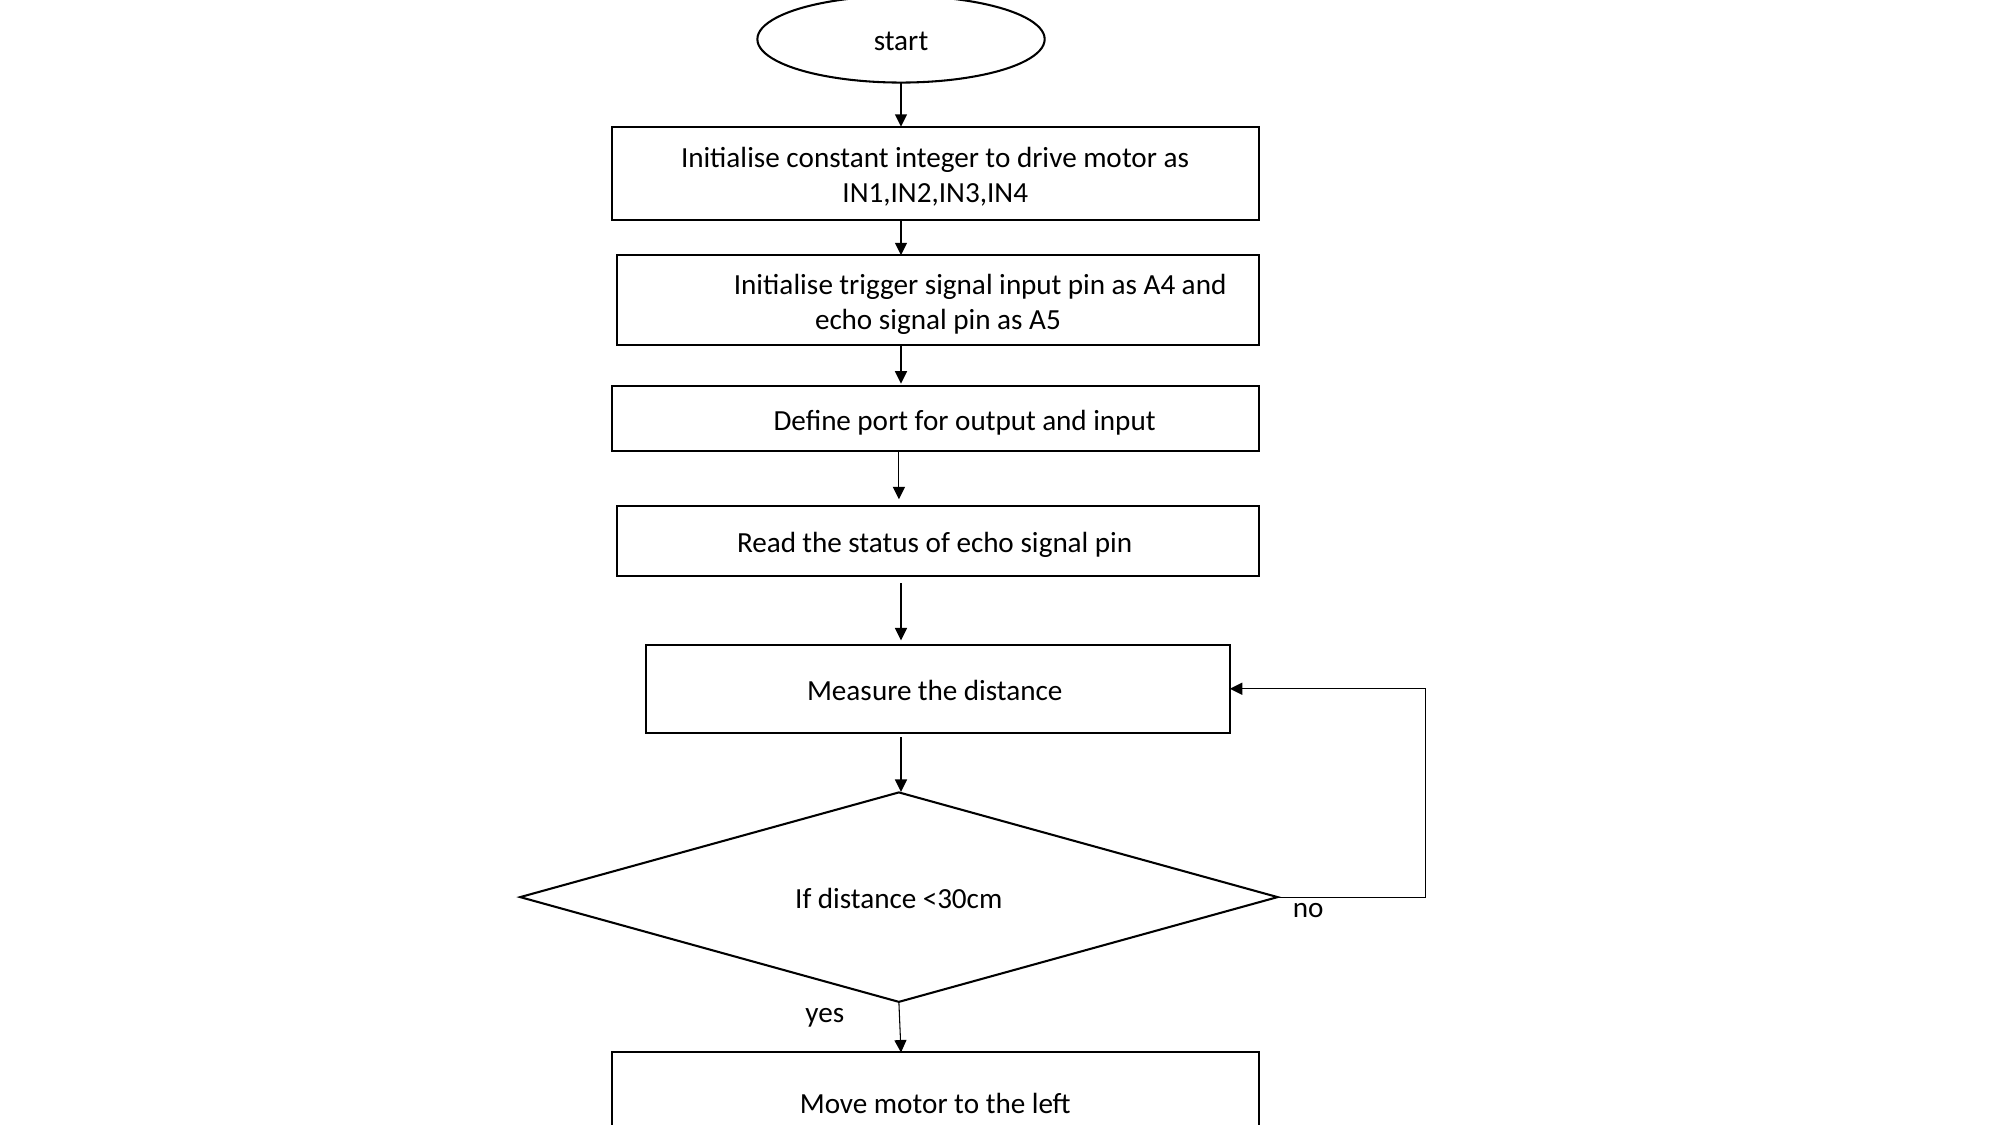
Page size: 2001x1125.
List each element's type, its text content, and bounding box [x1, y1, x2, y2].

text_box Read the status of echo signal pin [616, 505, 1260, 577]
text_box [1277, 689, 1424, 898]
text_box Measure the distance [645, 644, 1231, 734]
text_box Initialise trigger signal input pin as A4 and echo signal pin as A5 [616, 254, 1260, 346]
text_box start [756, 0, 1046, 84]
text_box Move motor to the left [611, 1051, 1260, 1125]
text_box yes [790, 985, 860, 1036]
text_box Define port for output and input [611, 385, 1260, 452]
text_box no [1278, 898, 1339, 931]
text_box If distance <30cm [516, 791, 1278, 1003]
text_box Initialise constant integer to drive motor as IN1,IN2,IN3,IN4 [611, 126, 1260, 221]
